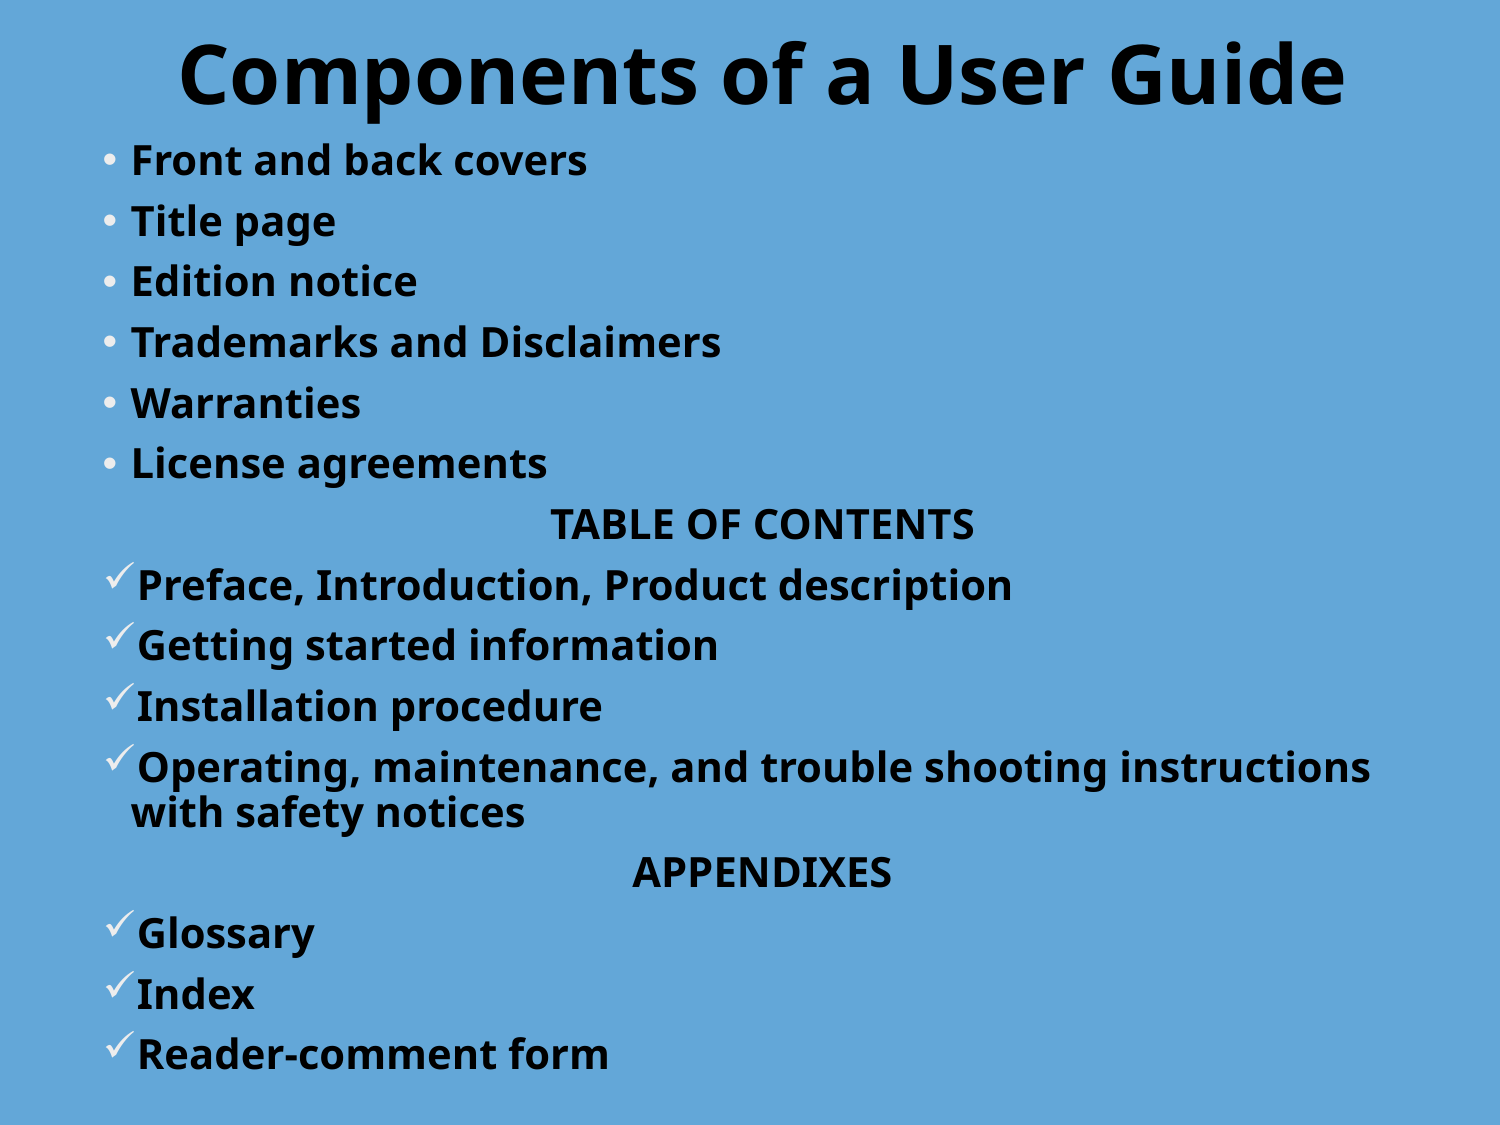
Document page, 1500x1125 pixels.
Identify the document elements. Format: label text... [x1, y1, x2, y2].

list Front and back covers Title page Edition notice Trademarks and Disclaimers Warranties License agreements TABLE OF CONTENTS Preface, Introduction, Product description Getting started information Installation procedure Operating, maintenance, and trouble shooting instructions with safety notices APPENDIXES Glossary Index Reader-comment form [87, 132, 1438, 1108]
title Components of a User Guide [87, 24, 1438, 130]
